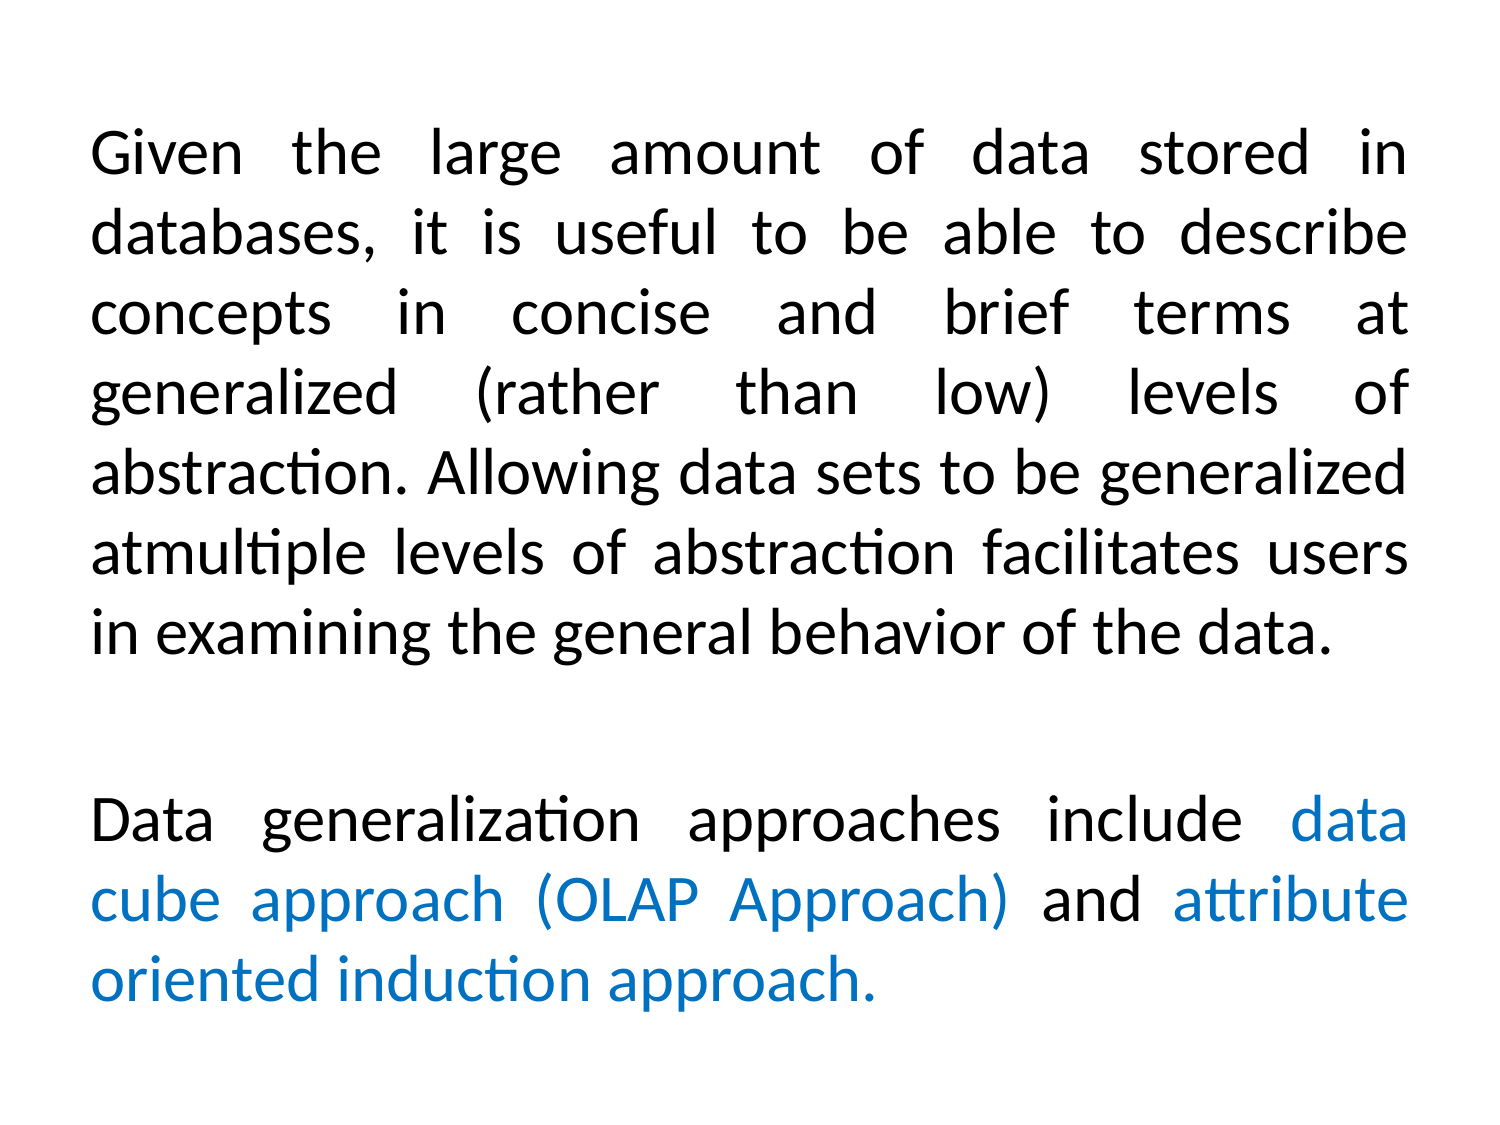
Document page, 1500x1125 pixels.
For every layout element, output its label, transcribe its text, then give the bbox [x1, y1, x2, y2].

list Given the large amount of data stored in databases, it is useful to be able to describe concepts in concise and brief terms at generalized (rather than low) levels of abstraction. Allowing data sets to be generalized atmultiple levels of abstraction facilitates users in examining the general behavior of the data. Data generalization approaches include data cube approach (OLAP Approach) and attribute oriented induction approach. [75, 99, 1425, 1050]
